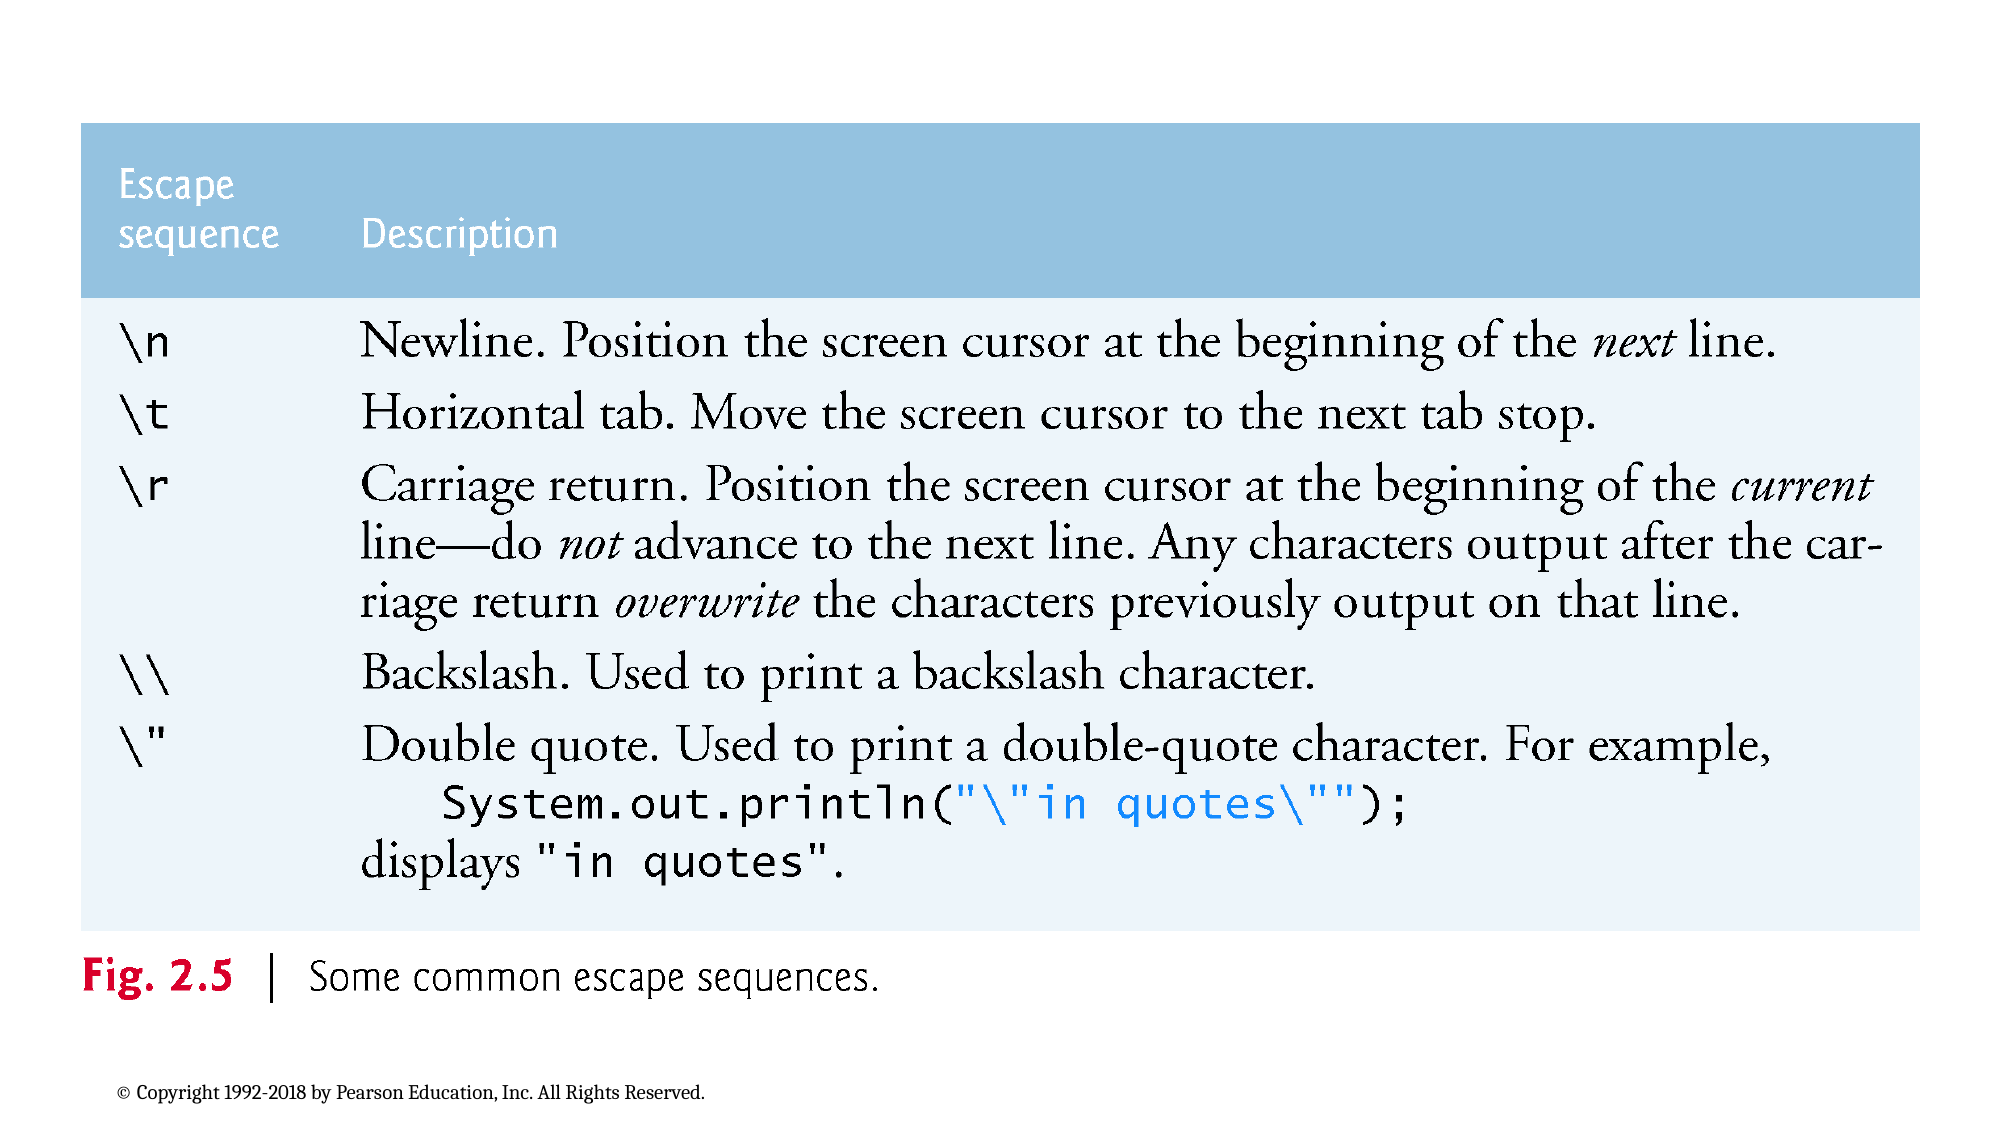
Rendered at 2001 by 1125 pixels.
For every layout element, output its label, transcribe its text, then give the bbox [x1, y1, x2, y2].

picture [0, 41, 2000, 1083]
footer © Copyright 1992-2018 by Pearson Education, Inc. All Rights Reserved. [99, 1095, 1473, 1112]
